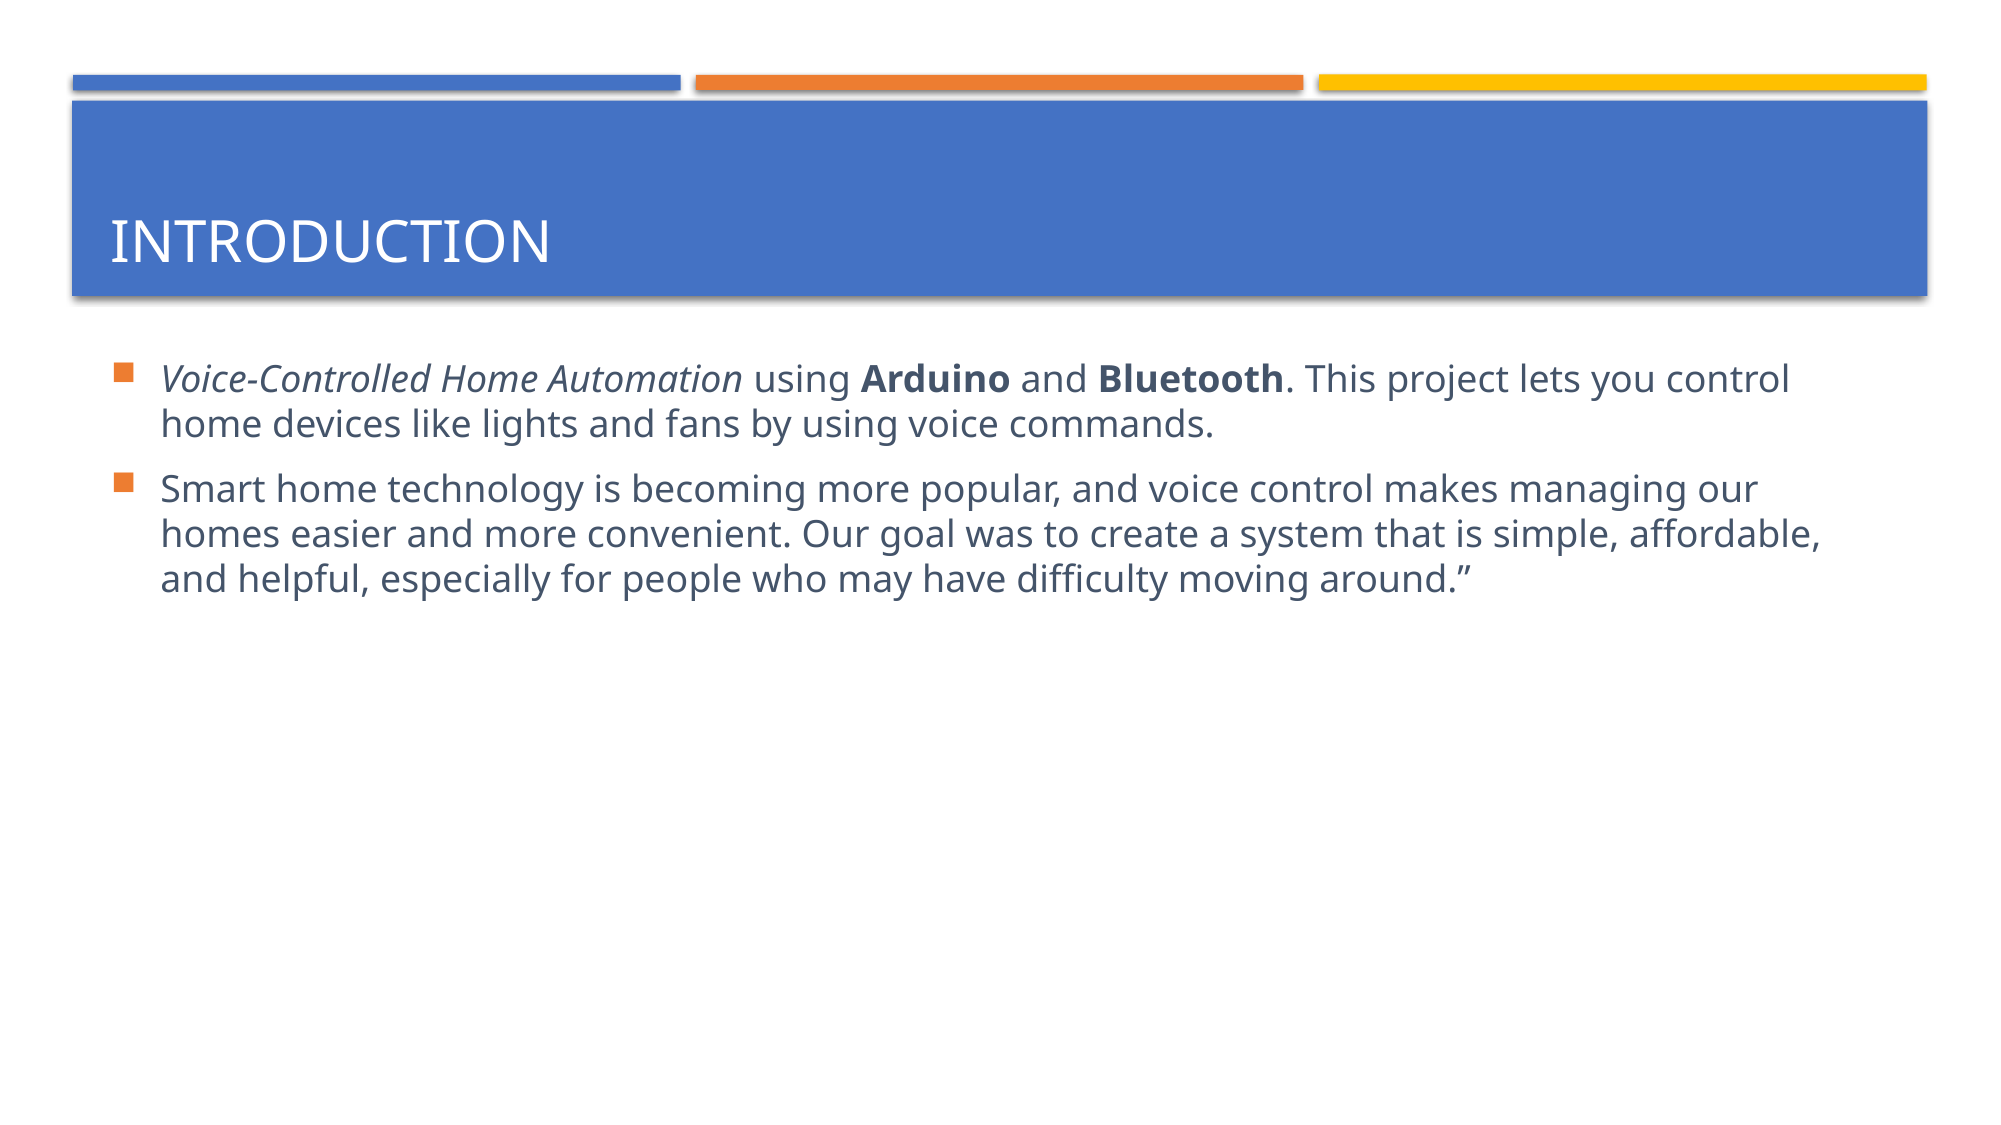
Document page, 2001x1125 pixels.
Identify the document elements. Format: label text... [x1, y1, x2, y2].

list Voice-Controlled Home Automation using Arduino and Bluetooth. This project lets you control home devices like lights and fans by using voice commands. Smart home technology is becoming more popular, and voice control makes managing our homes easier and more convenient. Our goal was to create a system that is simple, affordable, and helpful, especially for people who may have difficulty moving around.” [95, 261, 1905, 695]
title Introduction [95, 115, 1905, 261]
